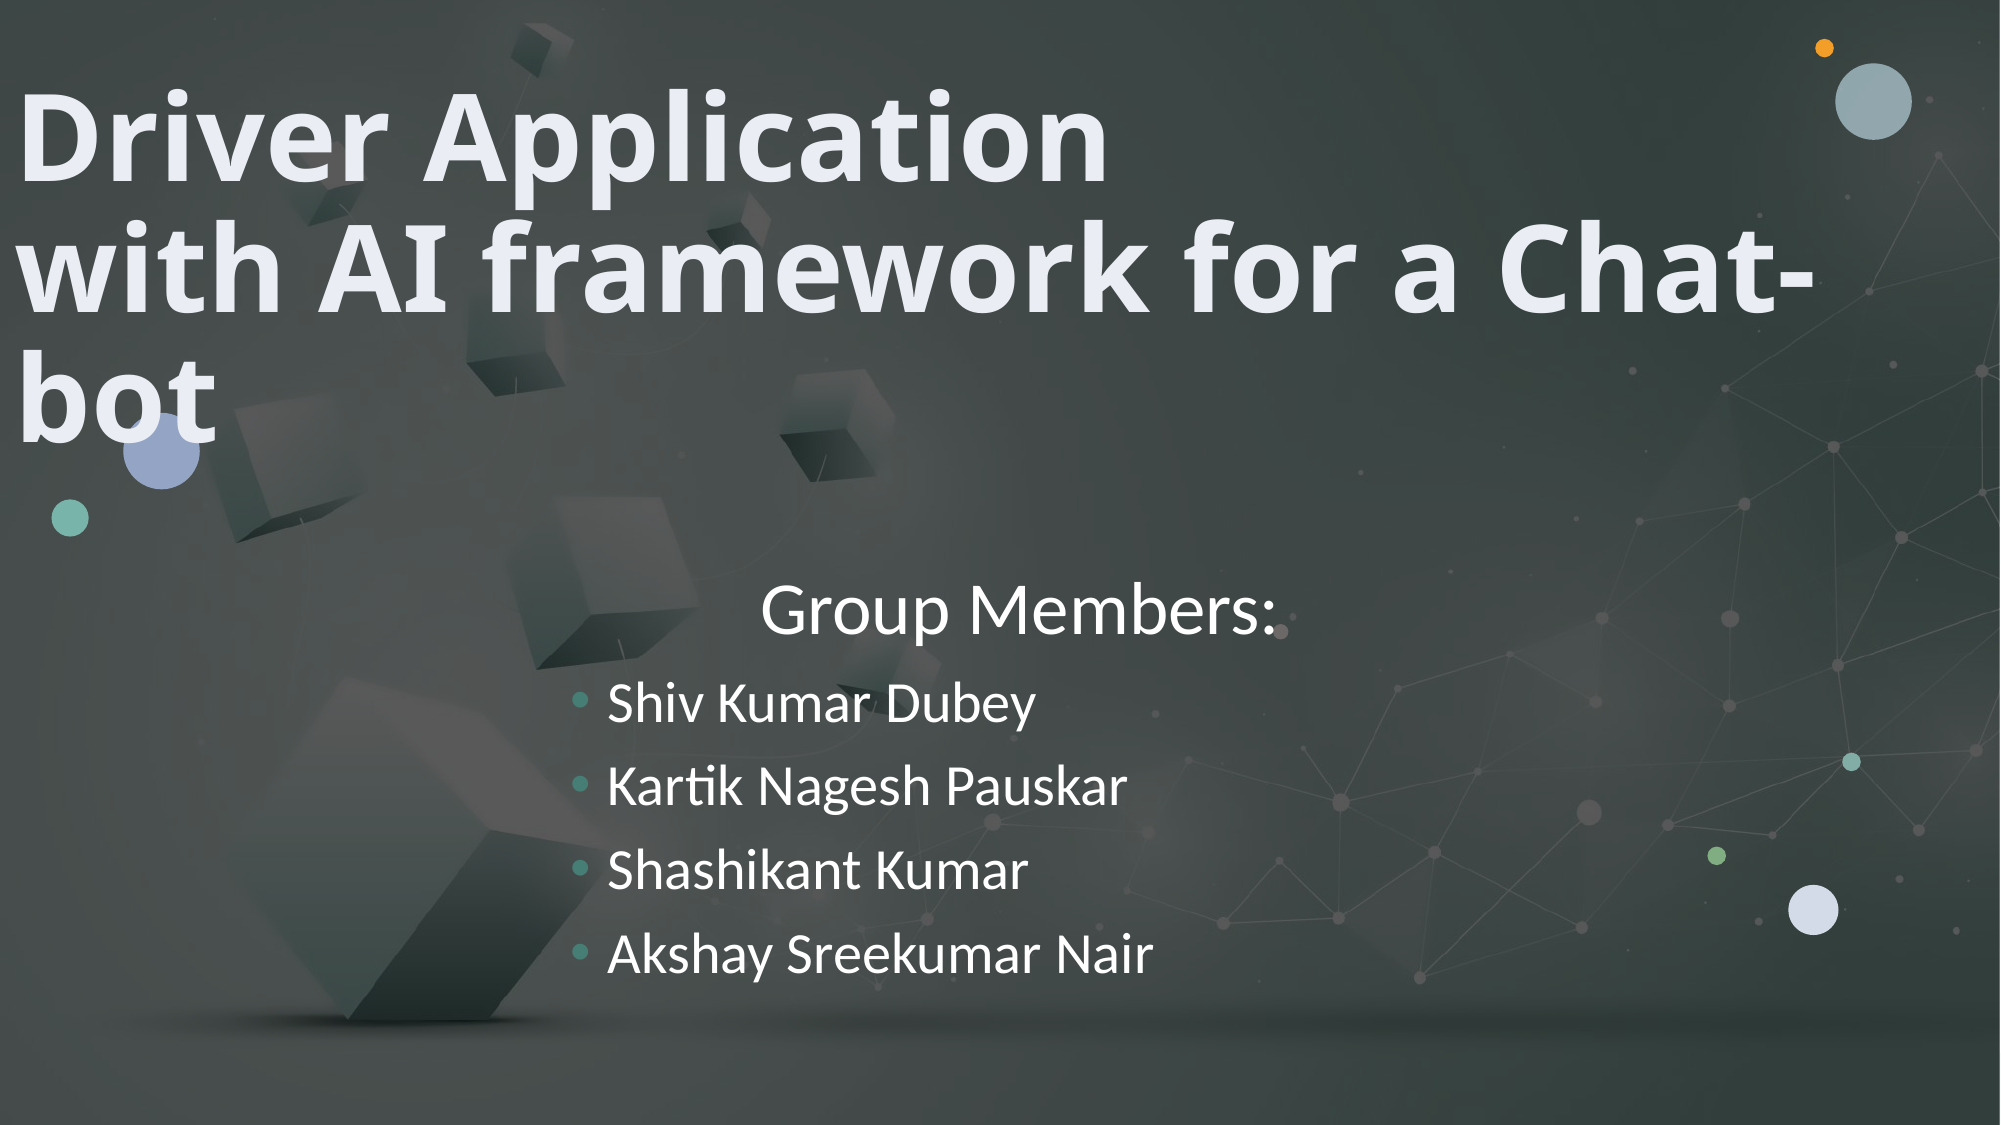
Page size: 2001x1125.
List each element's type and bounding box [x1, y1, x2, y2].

picture [0, 0, 2000, 1125]
text_box [51, 38, 1912, 936]
